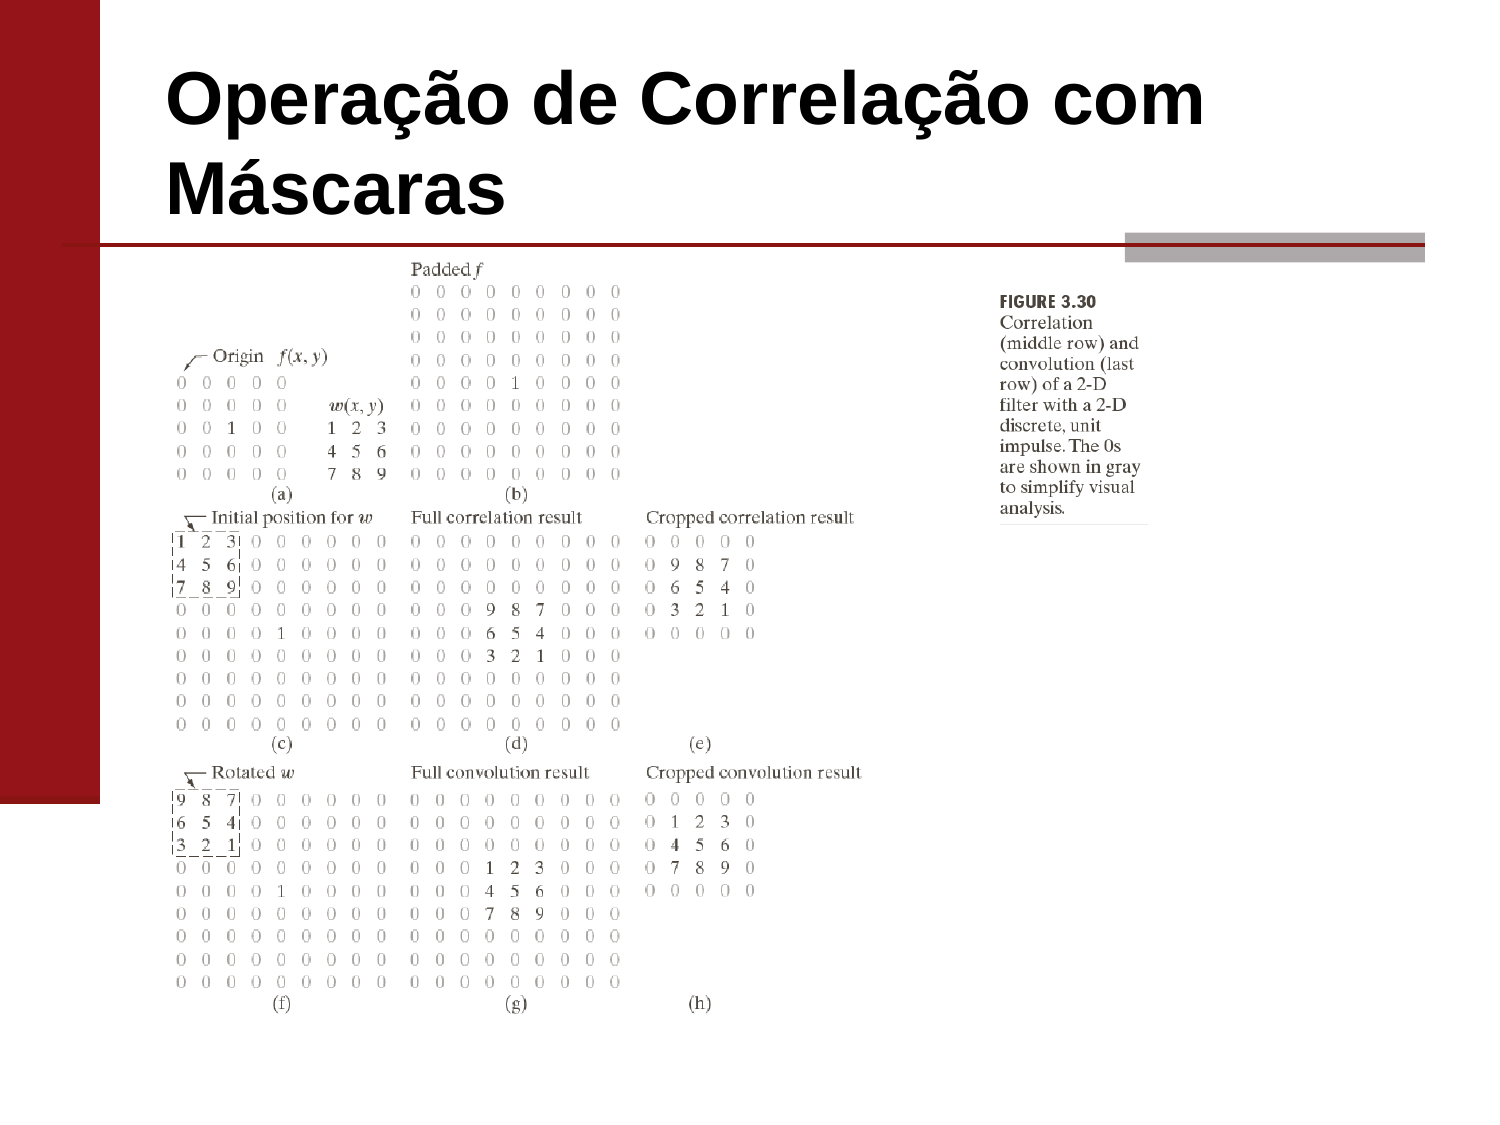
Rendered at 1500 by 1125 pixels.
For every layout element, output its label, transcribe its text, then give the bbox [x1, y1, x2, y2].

picture [152, 257, 862, 1015]
list [865, 262, 1425, 1006]
picture [995, 292, 1151, 530]
title Operação de Correlação com Máscaras [150, 45, 1425, 234]
